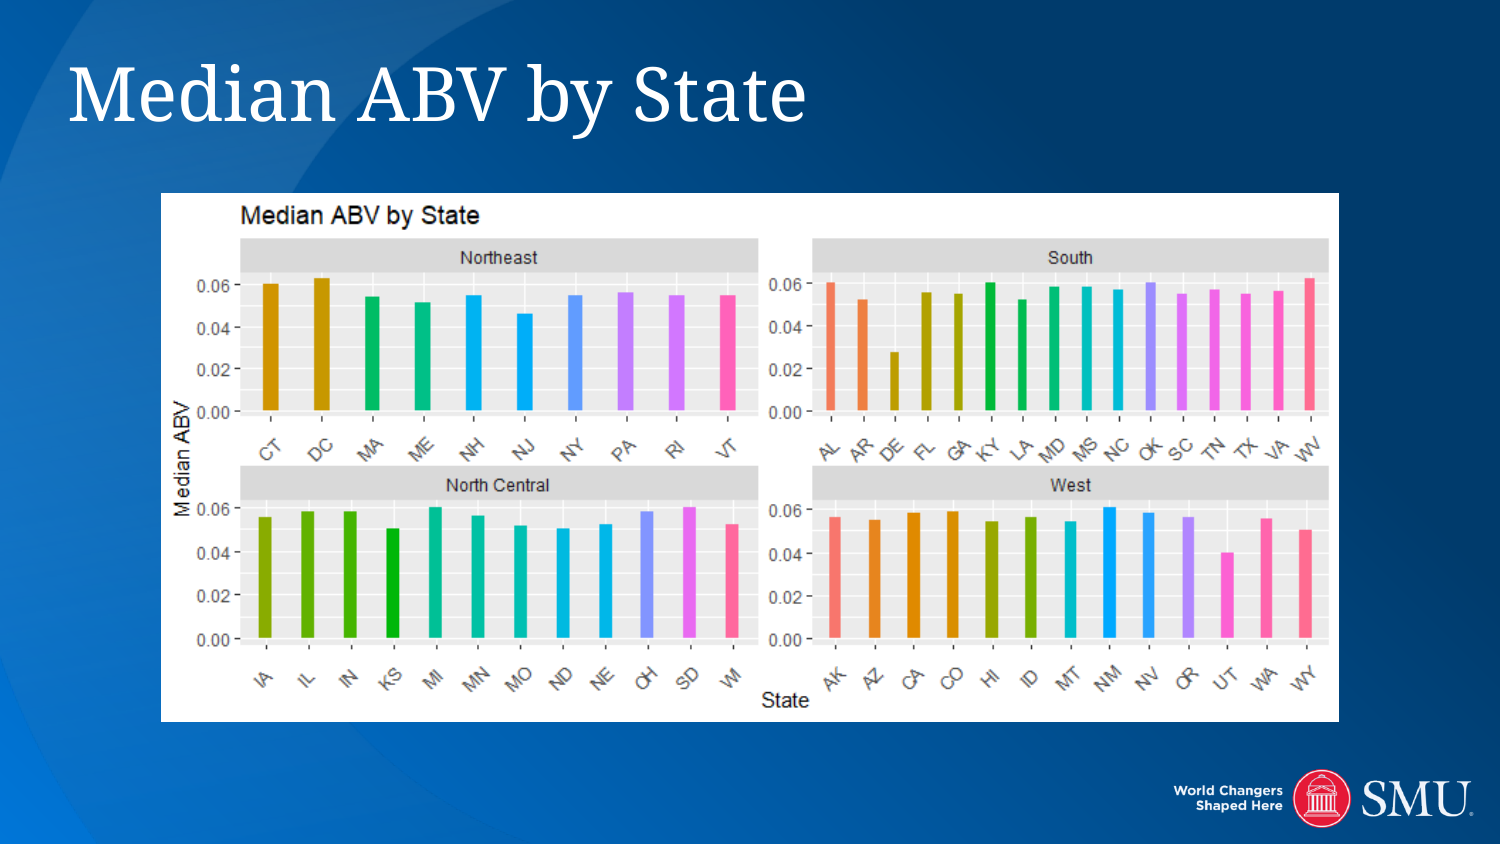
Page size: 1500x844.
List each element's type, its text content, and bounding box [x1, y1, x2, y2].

title Median ABV by State [52, 0, 1500, 194]
picture [1170, 765, 1478, 830]
picture [0, 0, 1339, 844]
